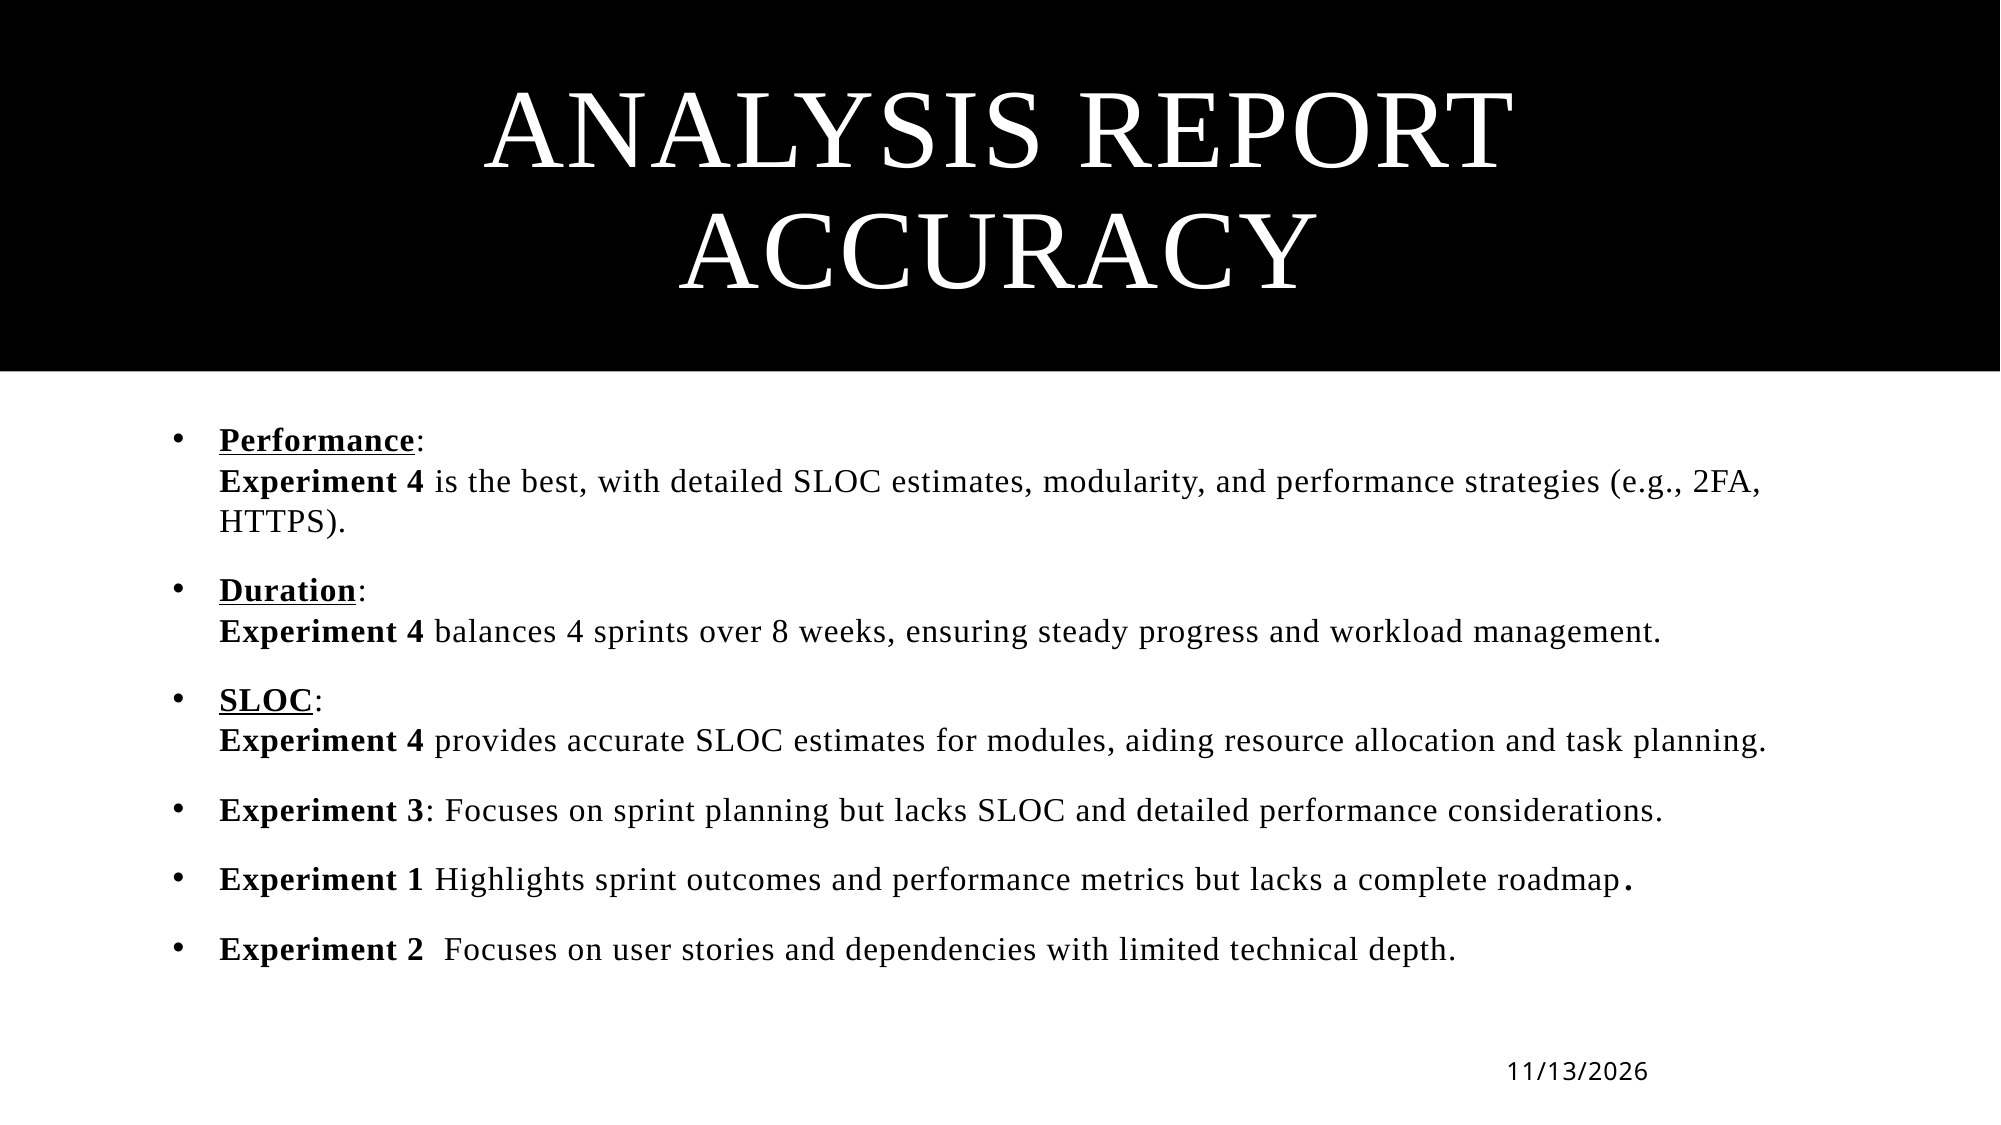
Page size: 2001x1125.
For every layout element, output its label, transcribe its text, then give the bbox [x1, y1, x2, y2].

list Performance: Experiment 4 is the best, with detailed SLOC estimates, modularity, and performance strategies (e.g., 2FA, HTTPS). Duration: Experiment 4 balances 4 sprints over 8 weeks, ensuring steady progress and workload management. SLOC: Experiment 4 provides accurate SLOC estimates for modules, aiding resource allocation and task planning. Experiment 3: Focuses on sprint planning but lacks SLOC and detailed performance considerations. Experiment 1 Highlights sprint outcomes and performance metrics but lacks a complete roadmap. Experiment 2 Focuses on user stories and dependencies with limited technical depth. [157, 410, 1842, 1021]
title Analysis Report Accuracy [157, 52, 1842, 332]
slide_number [1132, 1042, 1664, 1103]
